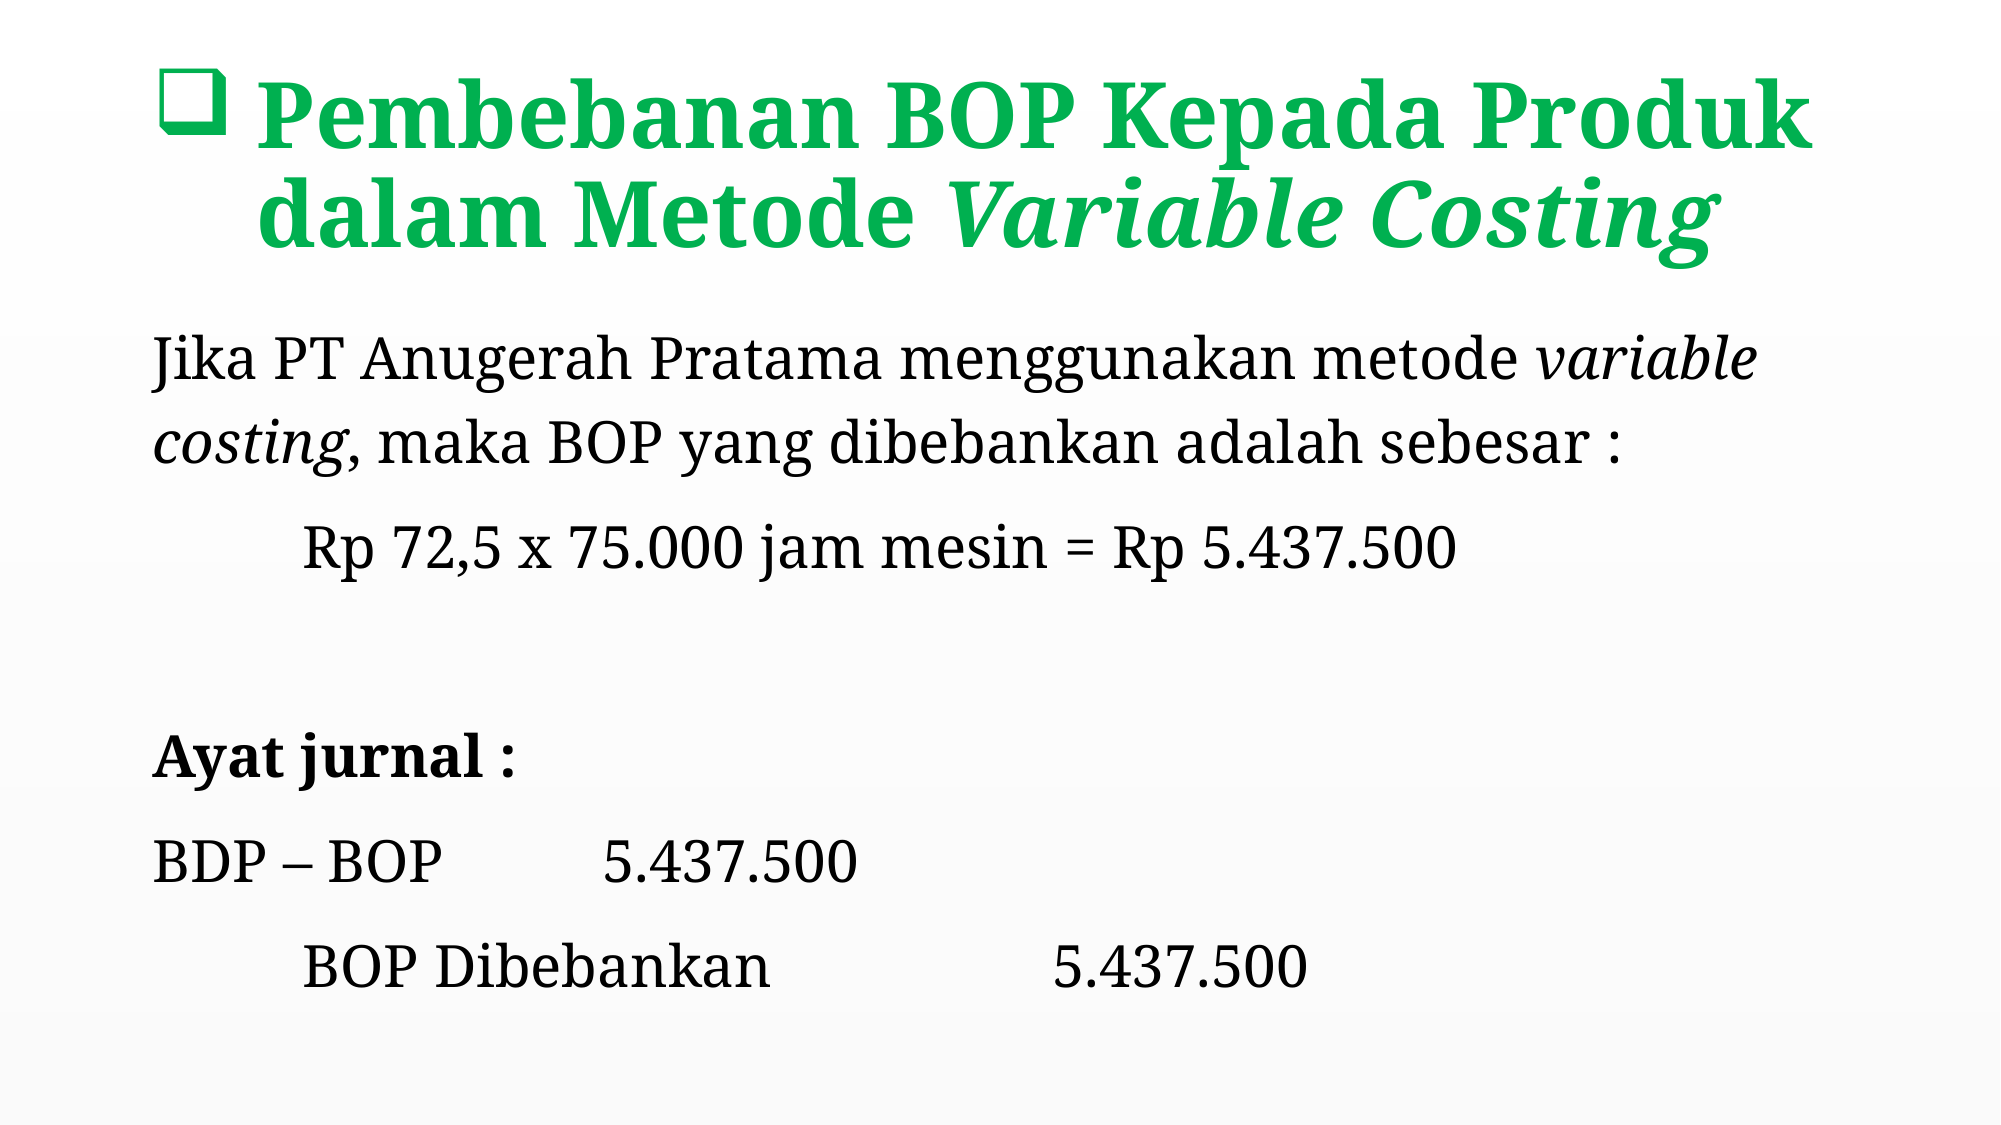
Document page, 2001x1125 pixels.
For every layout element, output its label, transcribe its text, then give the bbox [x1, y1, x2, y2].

title Pembebanan BOP Kepada Produk dalam Metode Variable Costing [137, 59, 1863, 278]
list Jika PT Anugerah Pratama menggunakan metode variable costing, maka BOP yang dibebankan adalah sebesar : Rp 72,5 x 75.000 jam mesin = Rp 5.437.500 Ayat jurnal : BDP – BOP 5.437.500 BOP Dibebankan 5.437.500 [137, 299, 1863, 1014]
